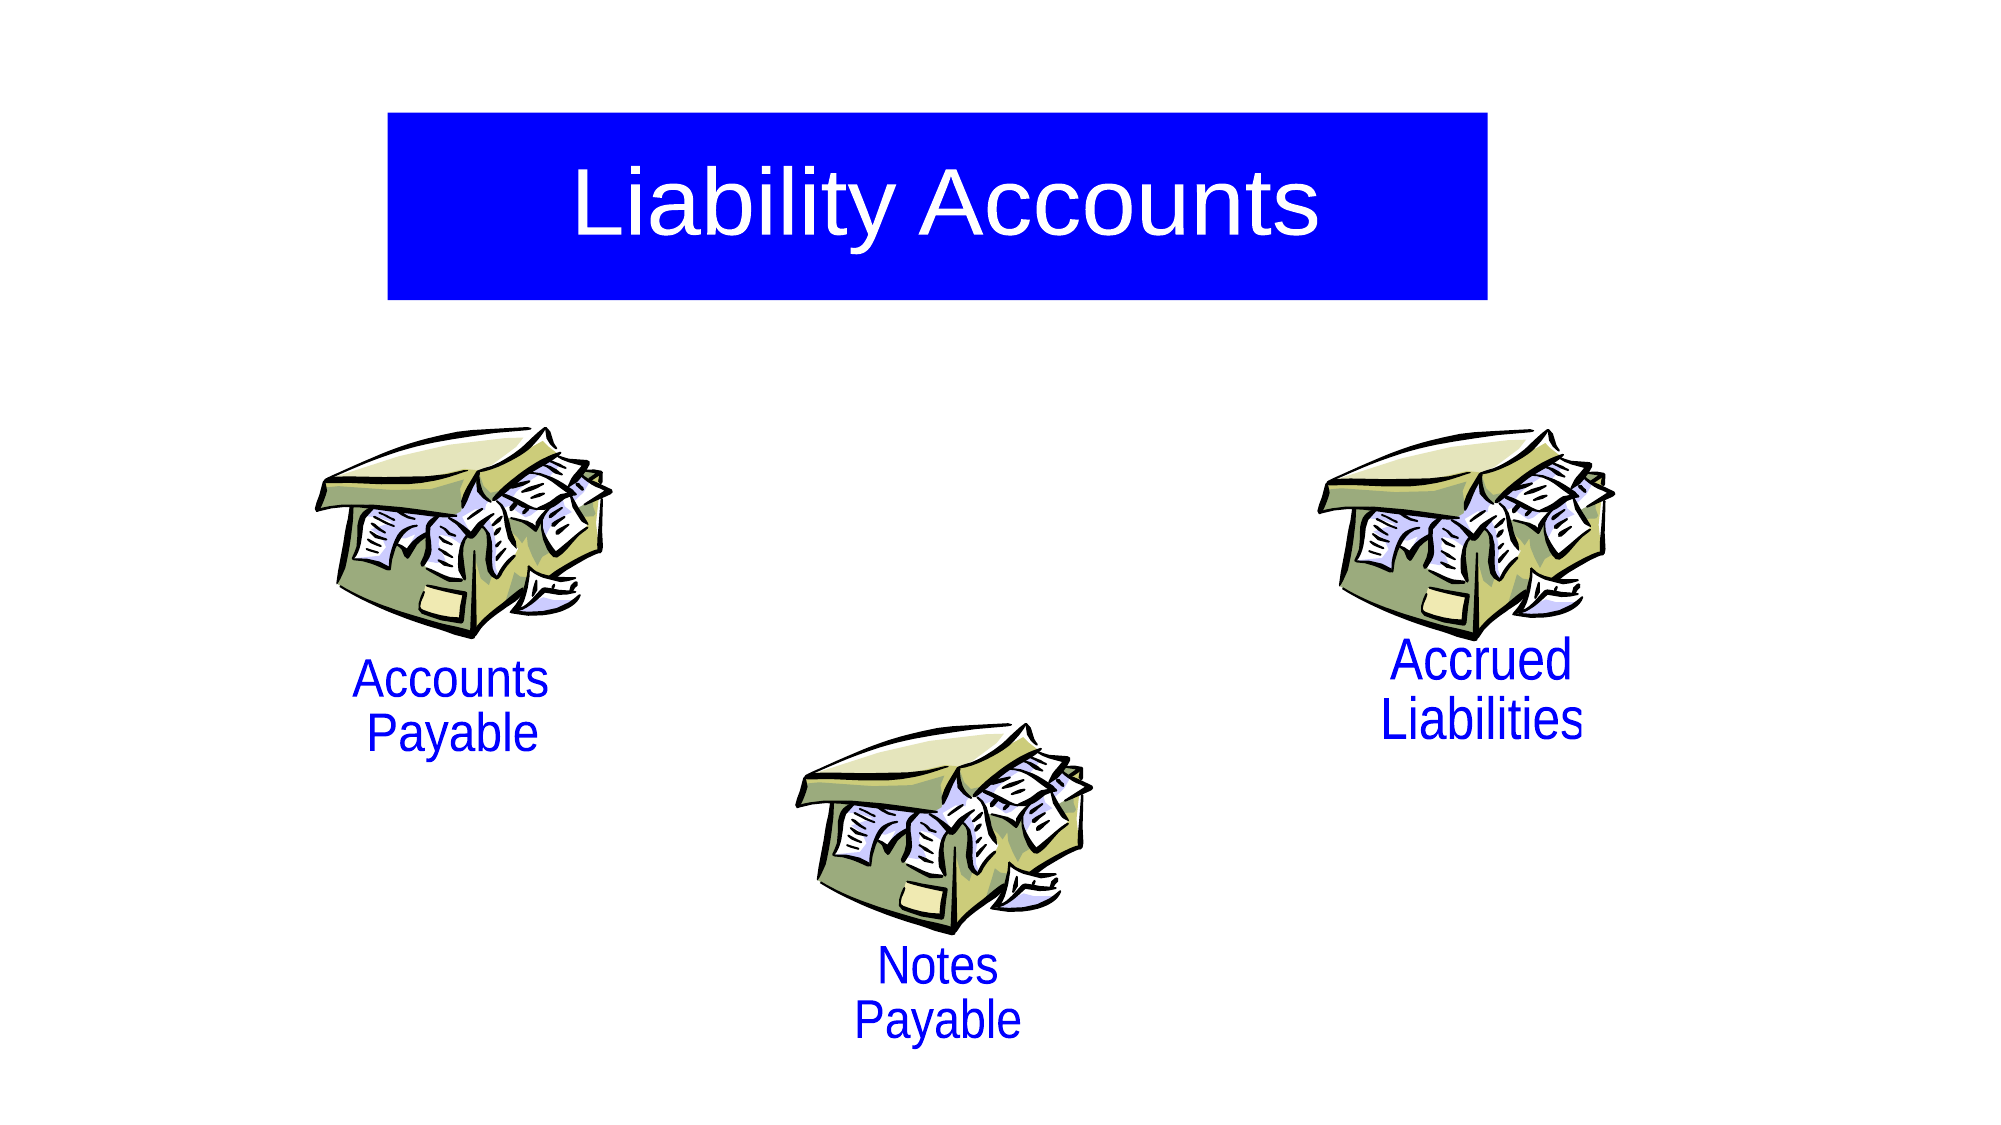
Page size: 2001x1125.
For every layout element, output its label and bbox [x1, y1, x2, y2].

text_box [314, 424, 615, 763]
text_box [387, 112, 1488, 301]
text_box [1317, 427, 1618, 740]
text_box [795, 721, 1096, 1050]
